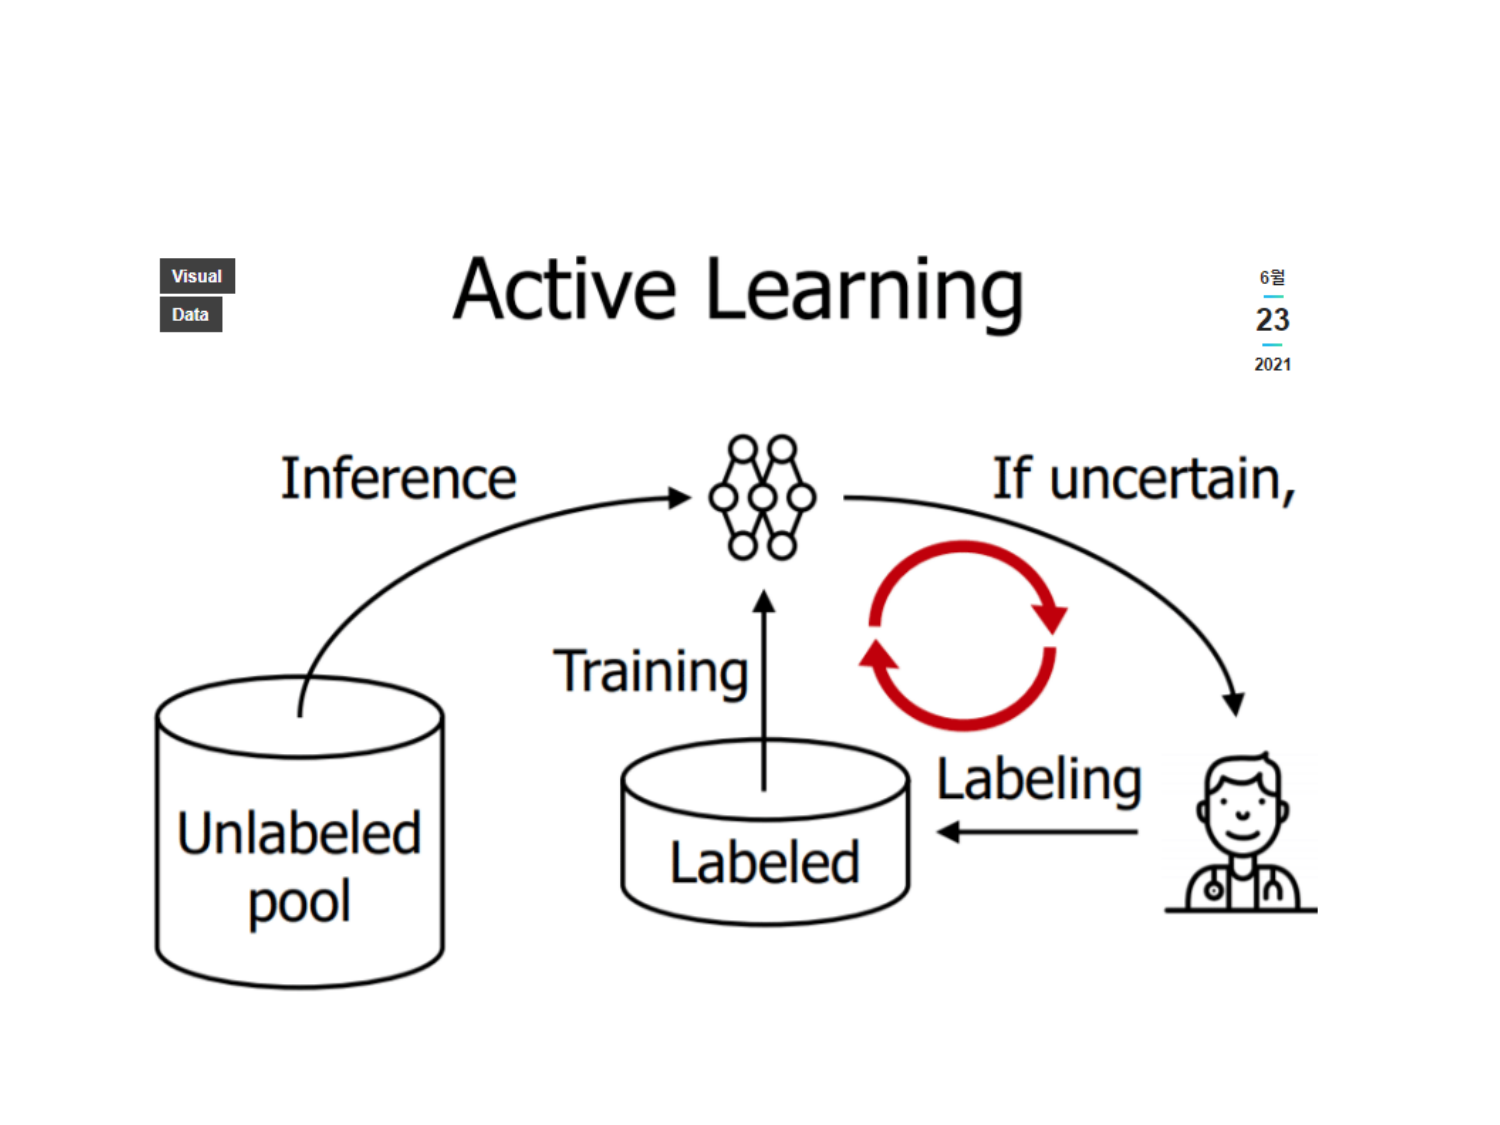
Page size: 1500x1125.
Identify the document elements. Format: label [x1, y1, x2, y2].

picture [81, 230, 1362, 996]
